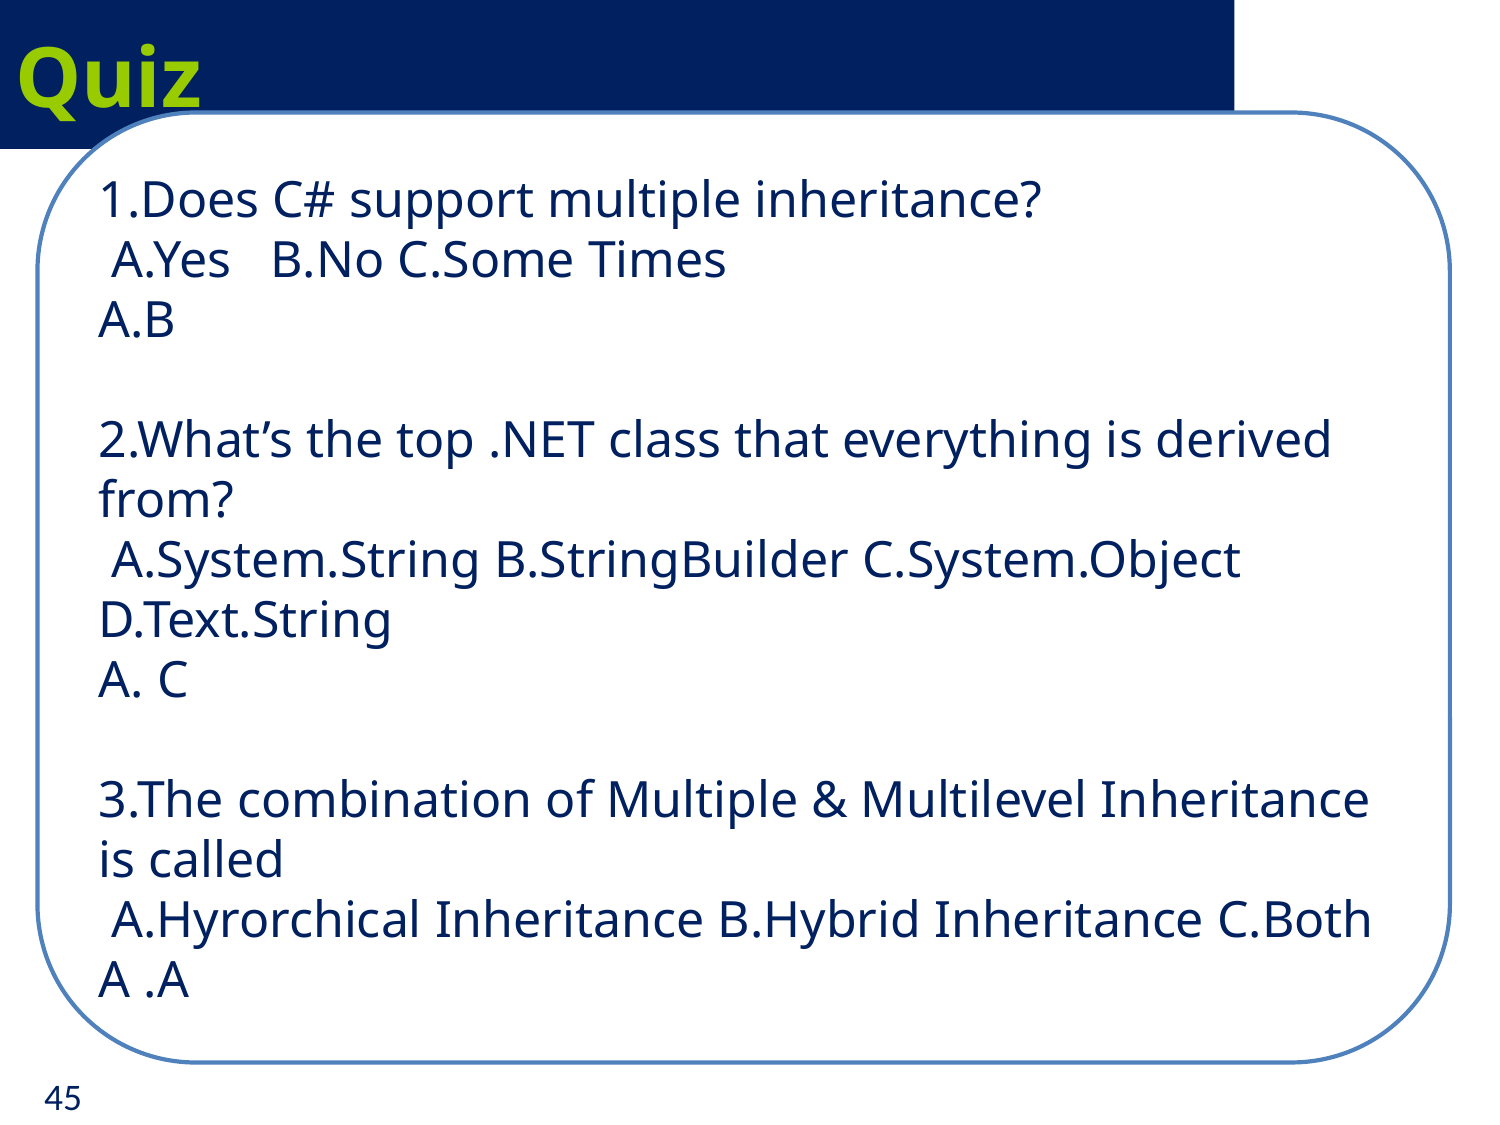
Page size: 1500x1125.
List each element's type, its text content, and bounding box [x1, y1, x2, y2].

title Quiz [0, 0, 1235, 149]
slide_number 45 [29, 1065, 124, 1125]
footer [277, 1042, 1500, 1125]
text_box 1.Does C# support multiple inheritance? A.Yes B.No C.Some Times A.B 2.What’s the top .NET class that everything is derived from? A.System.String B.StringBuilder C.System.Object D.Text.String A. C 3.The combination of Multiple & Multilevel Inheritance is called A.Hyrorchical Inheritance B.Hybrid Inheritance C.Both A .A [35, 110, 1453, 1065]
